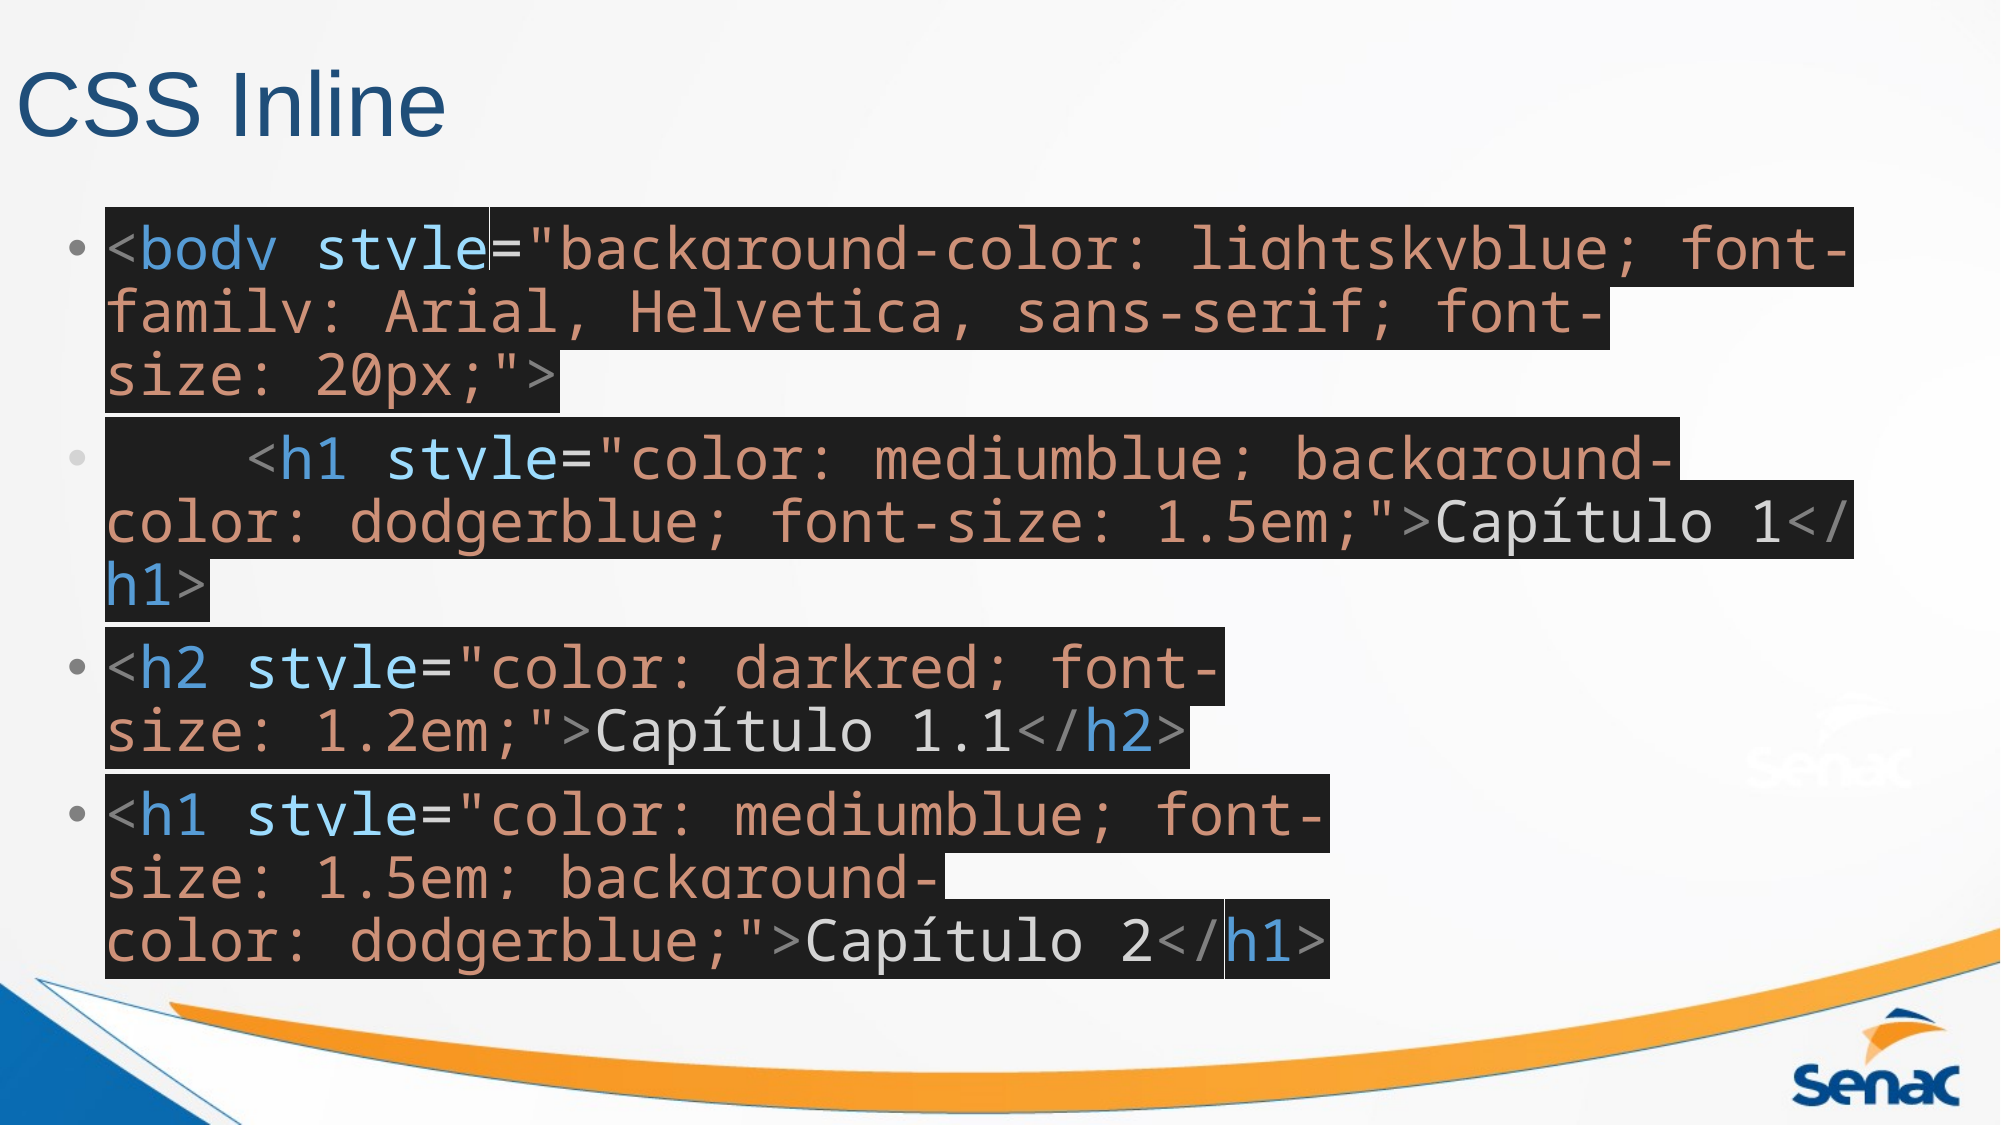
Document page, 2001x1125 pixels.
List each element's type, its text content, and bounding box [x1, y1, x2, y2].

title CSS Inline [0, 36, 1973, 178]
list <body style="background-color: lightskyblue; font-family: Arial, Helvetica, sans-serif; font-size: 20px;"> <h1 style="color: mediumblue; background-color: dodgerblue; font-size: 1.5em;">Capítulo 1</h1> <h2 style="color: darkred; font-size: 1.2em;">Capítulo 1.1</h2> <h1 style="color: mediumblue; font-size: 1.5em; background-color: dodgerblue;">Capítulo 2</h1> [52, 211, 1973, 926]
picture [0, 0, 2001, 1125]
